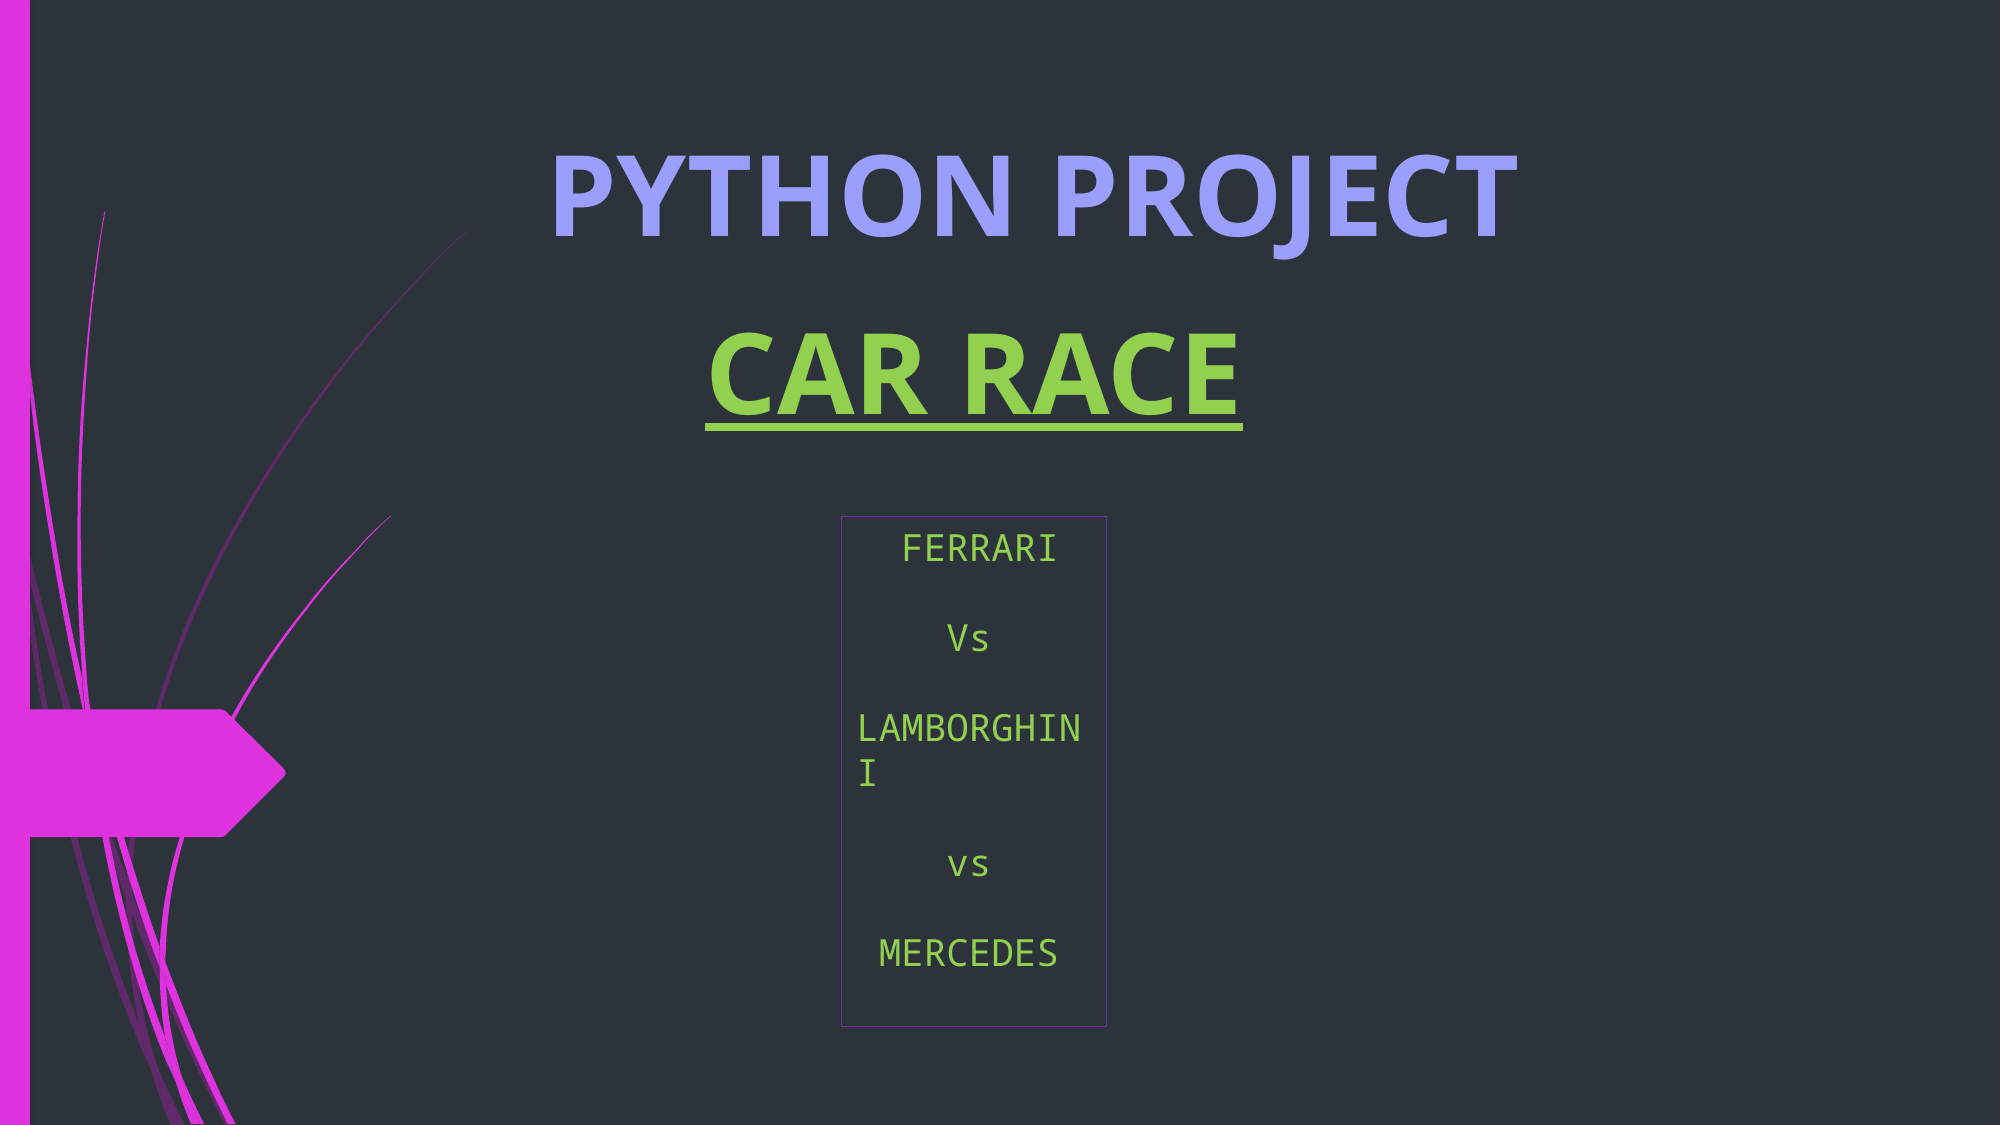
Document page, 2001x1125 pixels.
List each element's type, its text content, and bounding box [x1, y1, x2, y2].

text_box FERRARI Vs LAMBORGHINI vs MERCEDES [841, 516, 1107, 1027]
text_box PYTHON PROJECT [531, 116, 1536, 267]
text_box CAR RACE [690, 294, 1258, 445]
